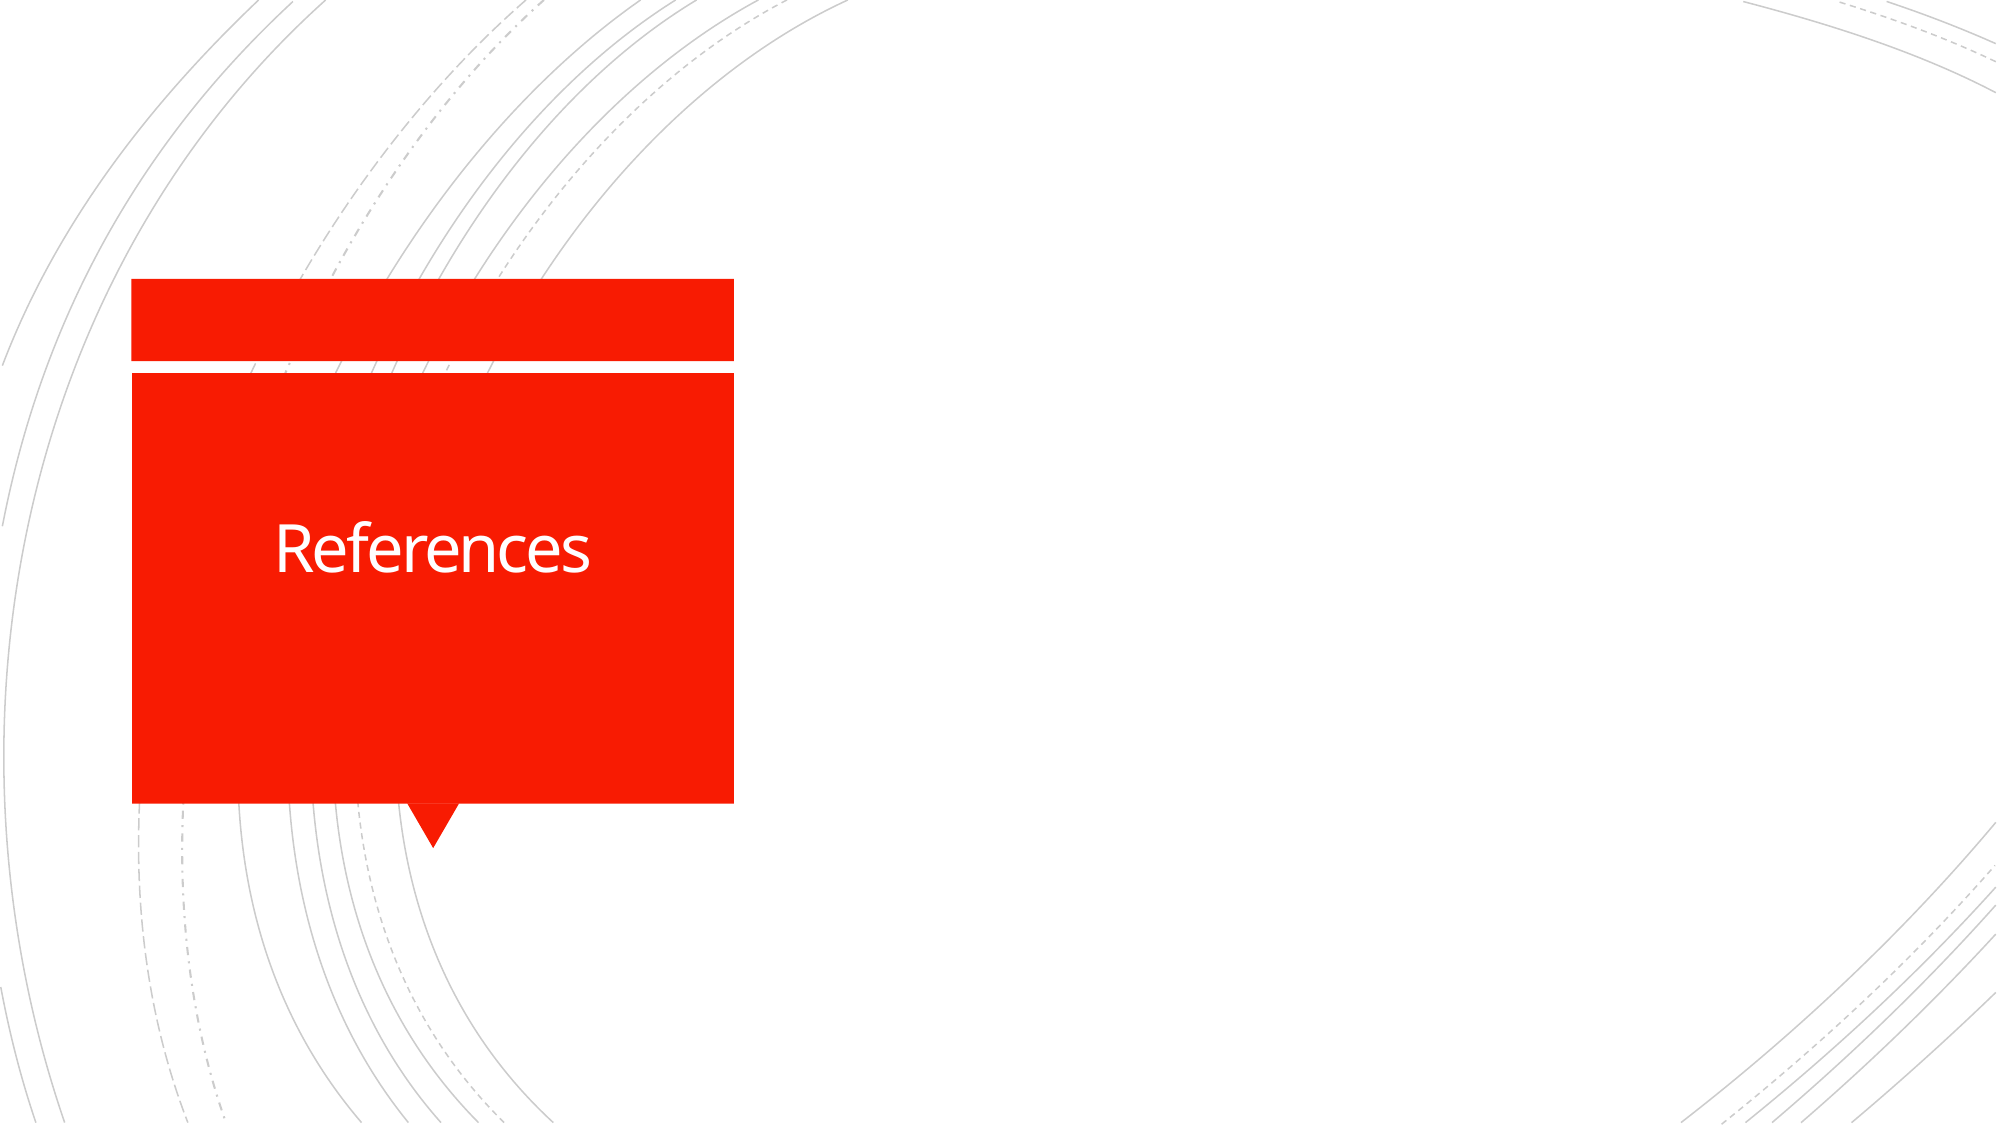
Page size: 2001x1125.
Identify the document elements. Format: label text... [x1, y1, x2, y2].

title References [145, 385, 721, 587]
